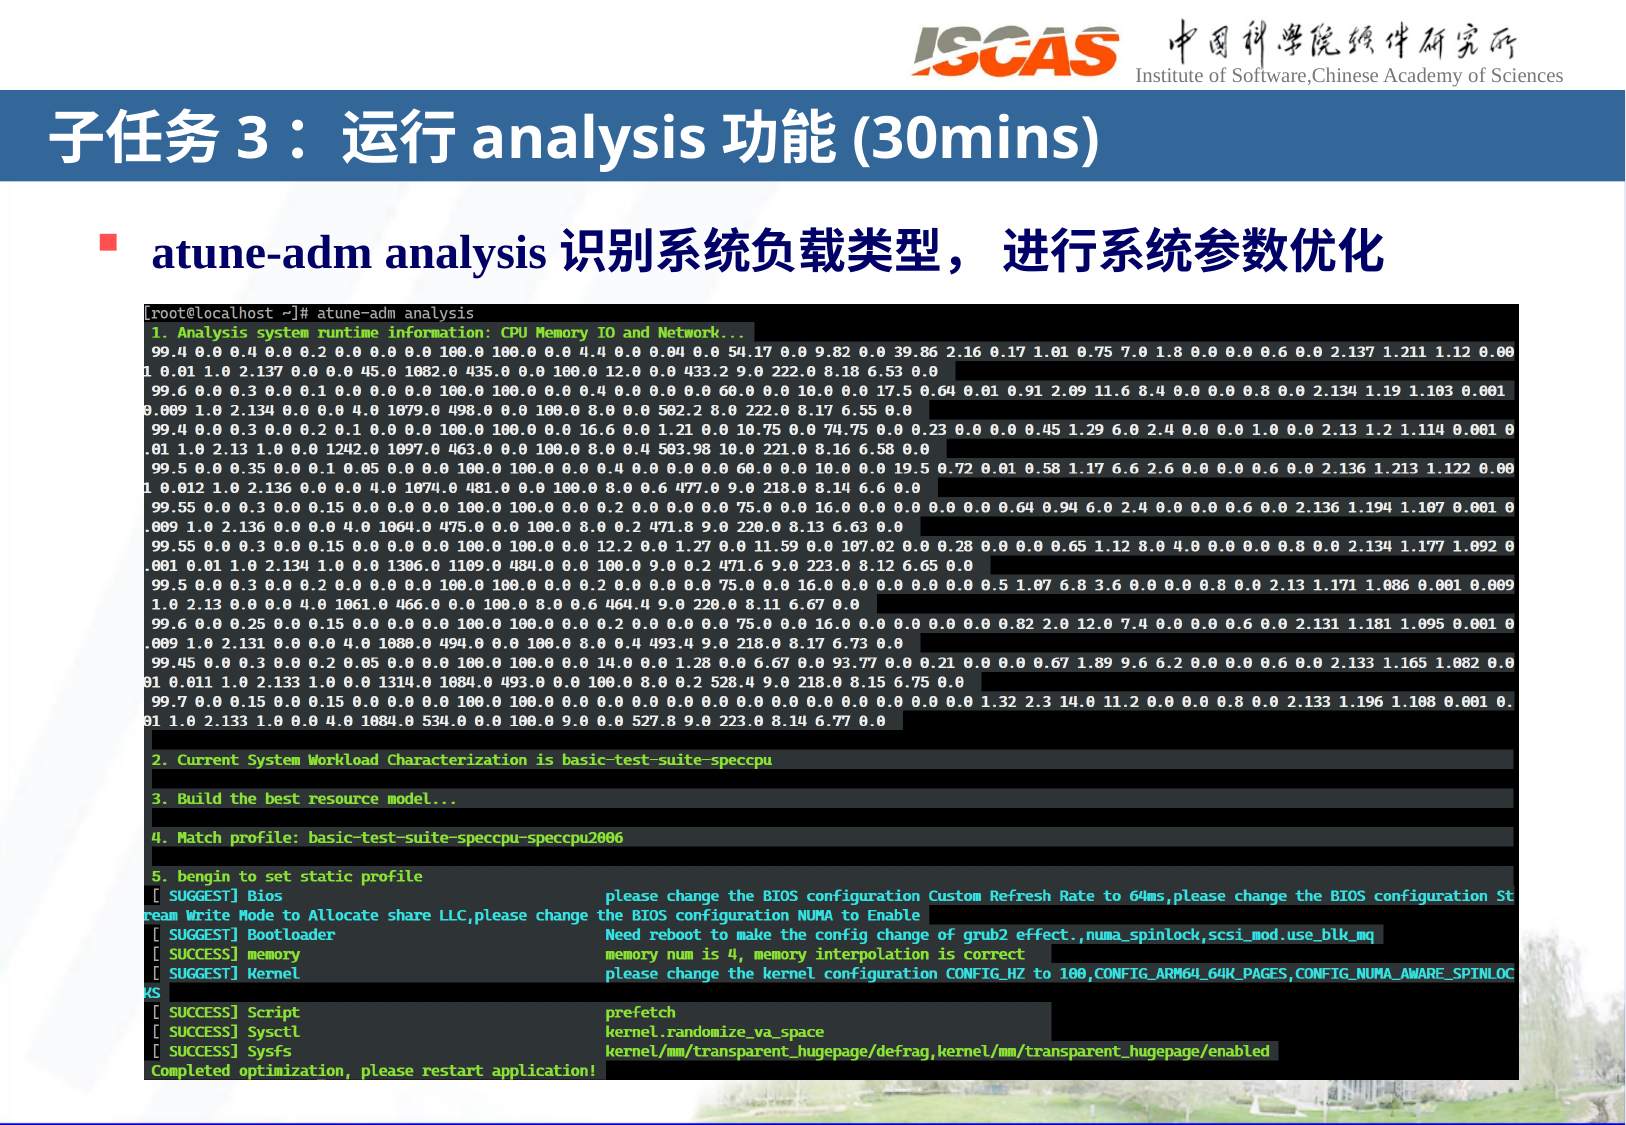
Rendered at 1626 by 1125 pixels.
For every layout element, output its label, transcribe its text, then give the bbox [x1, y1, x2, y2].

list atune-adm analysis识别系统负载类型， 进行系统参数优化 [79, 219, 1545, 1024]
picture [1166, 15, 1519, 71]
title 子任务3：运行analysis功能(30mins) [0, 89, 1625, 182]
picture [907, 18, 1132, 87]
picture [0, 92, 1626, 1125]
